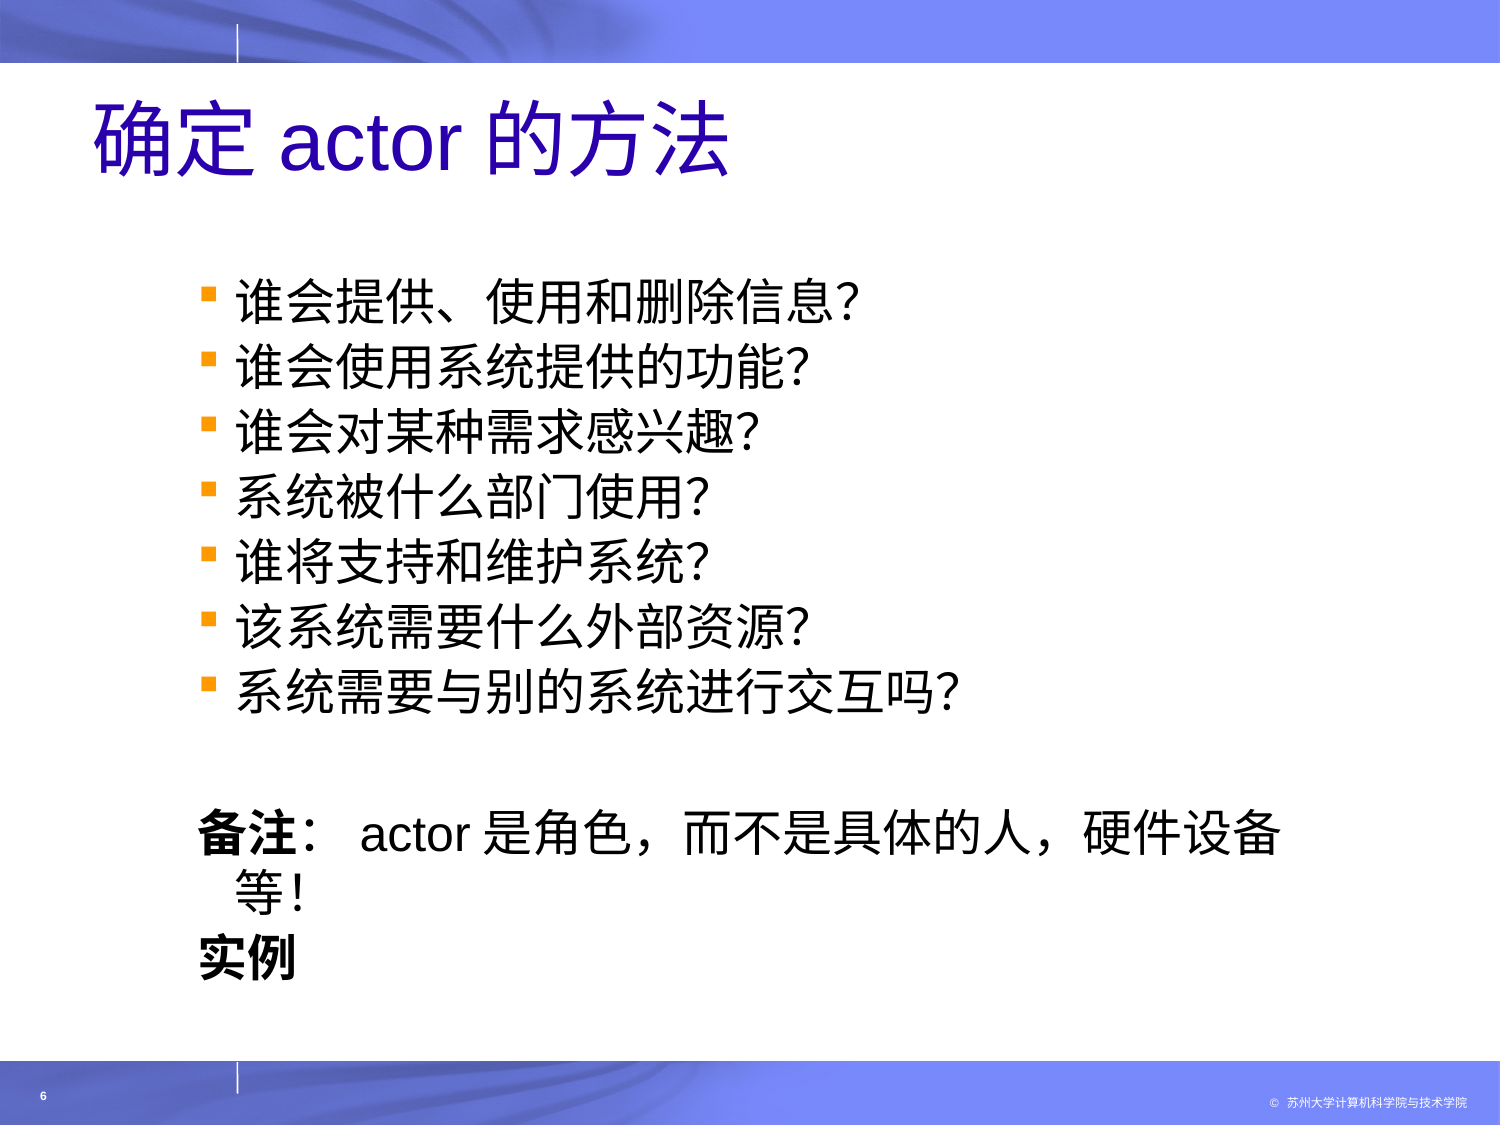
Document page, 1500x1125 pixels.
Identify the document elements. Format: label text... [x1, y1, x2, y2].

picture [0, 1061, 1500, 1125]
title 确定actor的方法 [76, 91, 1430, 210]
slide_number 6 [25, 1066, 191, 1120]
list 谁会提供、使用和删除信息？ 谁会使用系统提供的功能？ 谁会对某种需求感兴趣？ 系统被什么部门使用？ 谁将支持和维护系统？ 该系统需要什么外部资源？ 系统需要与别的系统进行交互吗？ 备注：actor是角色，而不是具体的人，硬件设备等！ 实例 [182, 263, 1388, 904]
picture [0, 0, 1500, 63]
